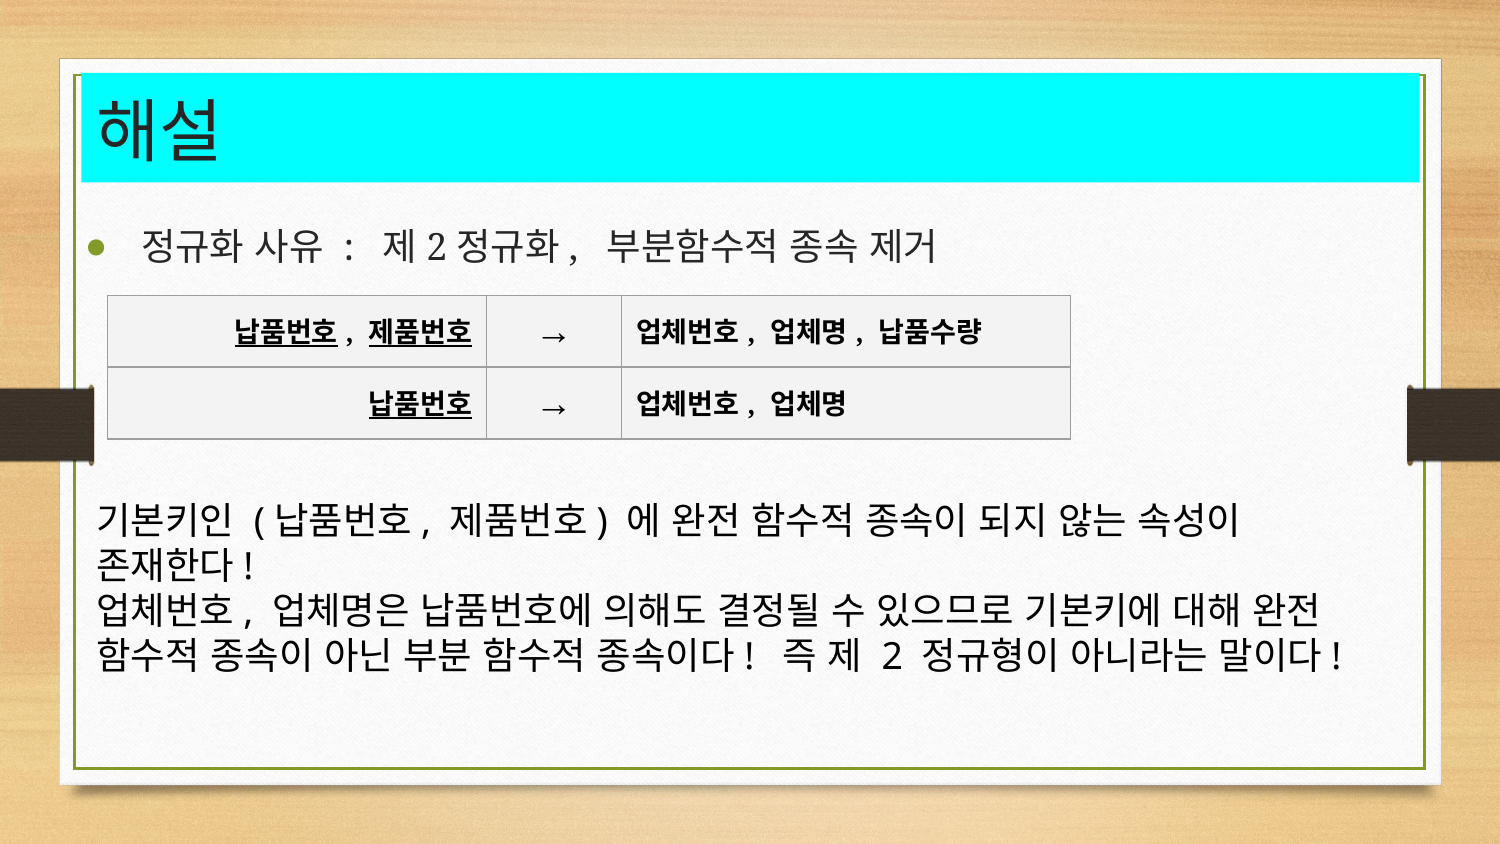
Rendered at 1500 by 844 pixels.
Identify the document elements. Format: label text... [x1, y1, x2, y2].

table_cell → [487, 368, 621, 438]
list 정규화 사유 : 제2정규화, 부분함수적 종속 제거 [51, 207, 1449, 297]
table_header 업체번호, 업체명, 납품수량 [622, 296, 1070, 366]
table_cell 업체번호, 업체명 [622, 368, 1070, 438]
table_header 납품번호, 제품번호 [108, 296, 486, 366]
table_cell 납품번호 [108, 368, 486, 438]
text_box 기본키인 (납품번호, 제품번호) 에 완전 함수적 종속이 되지 않는 속성이 존재한다! 업체번호, 업체명은 납품번호에 의해도 결정될 수 있으므로 기본키에 대해 완전 함수적 종속이 아닌 부분 함수적 종속이다! 즉 제 2 정규형이 아니라는 말이다! [81, 481, 1379, 747]
table_header → [487, 296, 621, 366]
title 해설 [81, 72, 1420, 183]
picture [0, 0, 1500, 844]
